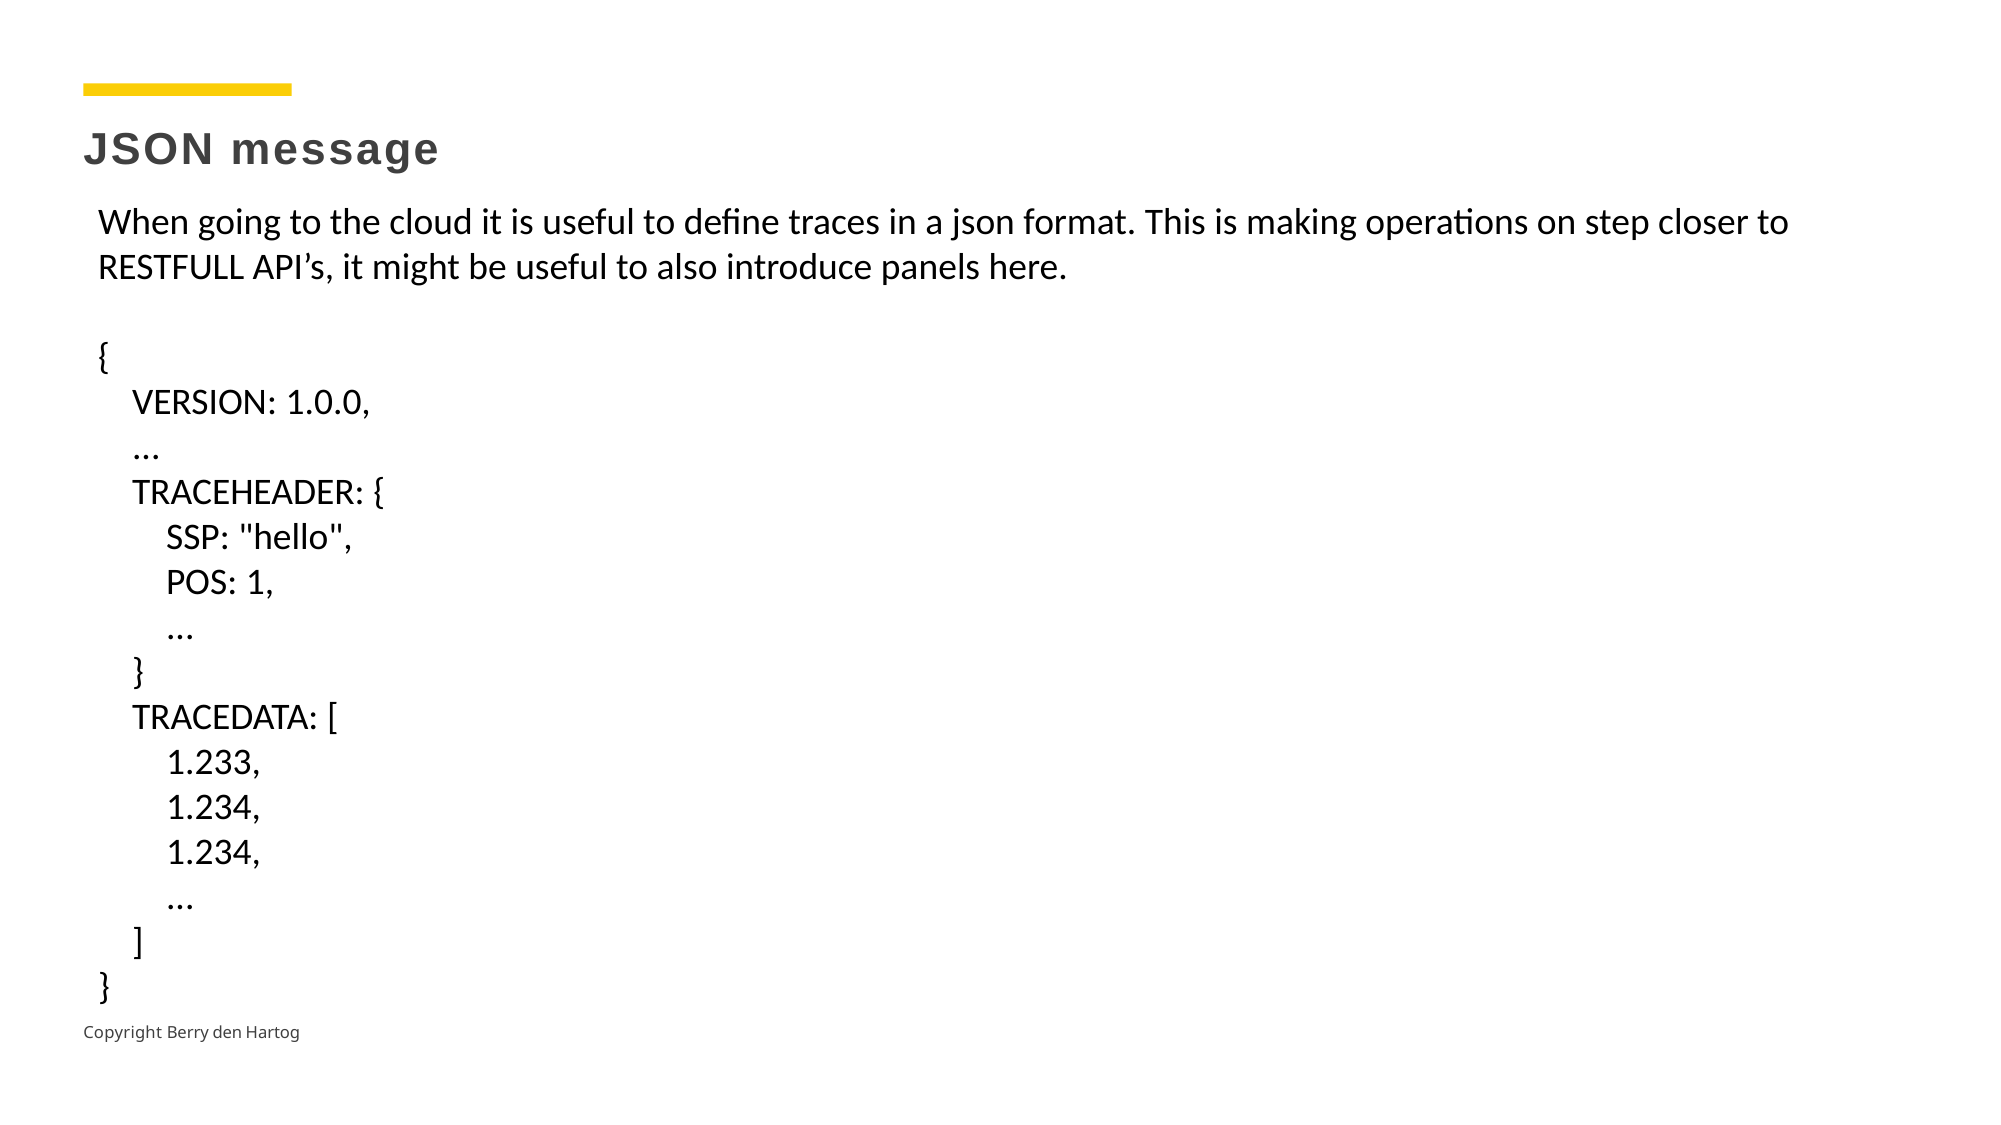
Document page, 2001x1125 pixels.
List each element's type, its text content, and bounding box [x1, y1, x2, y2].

text_box [83, 83, 292, 96]
text_box JSON message [81, 111, 1525, 174]
text_box When going to the cloud it is useful to define traces in a json format. This is making operations on step closer to RESTFULL API’s, it might be useful to also introduce panels here. { VERSION: 1.0.0, ... TRACEHEADER: { SSP: "hello", POS: 1, ... } TRACEDATA: [ 1.233, 1.234, 1.234, ... ] } [83, 189, 1863, 1015]
text_box Copyright Berry den Hartog [81, 1019, 541, 1042]
